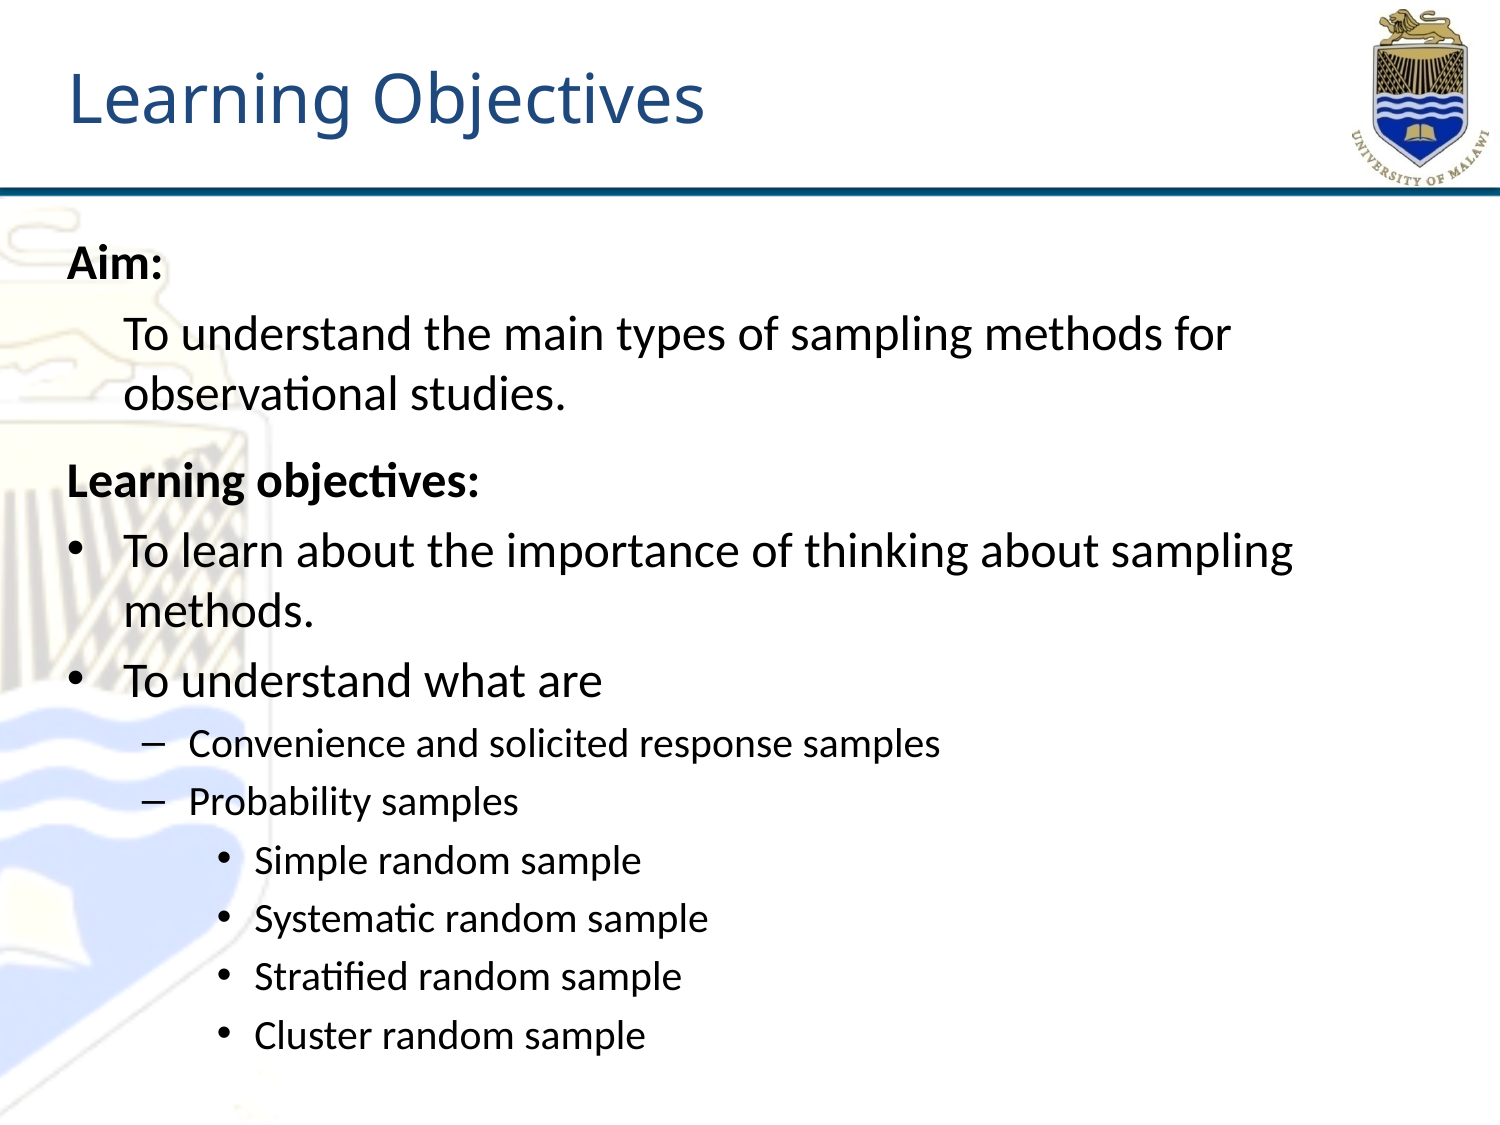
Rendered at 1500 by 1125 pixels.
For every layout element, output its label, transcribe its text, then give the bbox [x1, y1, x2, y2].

title Learning Objectives [52, 11, 1425, 182]
list Aim: To understand the main types of sampling methods for observational studies. Learning objectives: To learn about the importance of thinking about sampling methods. To understand what are Convenience and solicited response samples Probability samples Simple random sample Systematic random sample Stratified random sample Cluster random sample [52, 222, 1425, 1094]
picture [0, 196, 1500, 1125]
picture [1352, 9, 1489, 186]
